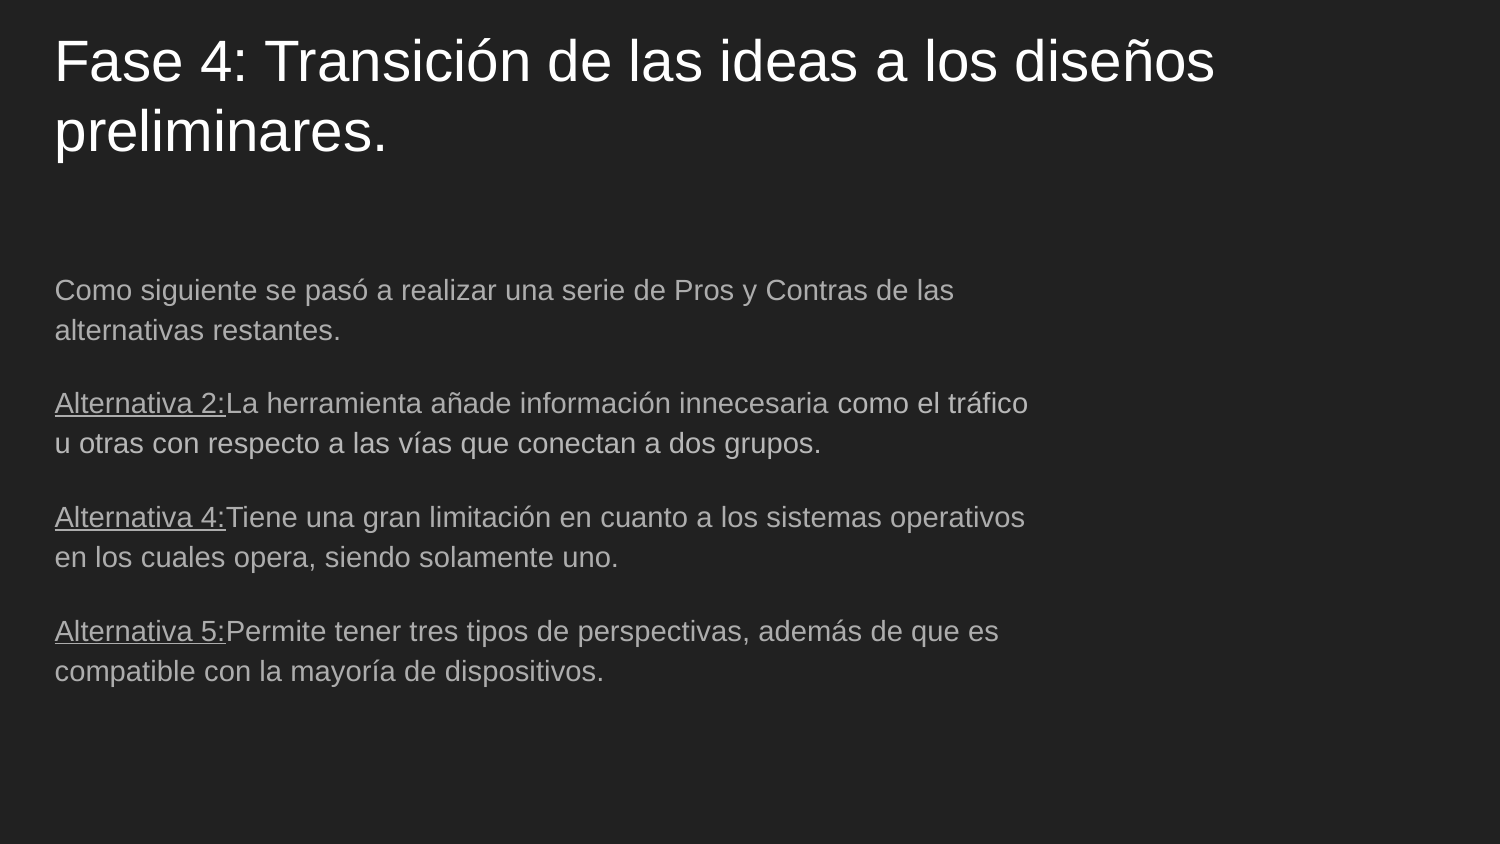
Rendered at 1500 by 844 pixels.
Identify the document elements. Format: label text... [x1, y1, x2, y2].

title Fase 4: Transición de las ideas a los diseños preliminares. [39, 8, 1500, 102]
list Como siguiente se pasó a realizar una serie de Pros y Contras de las alternativas restantes. Alternativa 2:La herramienta añade información innecesaria como el tráfico u otras con respecto a las vías que conectan a dos grupos. Alternativa 4:Tiene una gran limitación en cuanto a los sistemas operativos en los cuales opera, siendo solamente uno. Alternativa 5:Permite tener tres tipos de perspectivas, además de que es compatible con la mayoría de dispositivos. [39, 182, 1050, 773]
